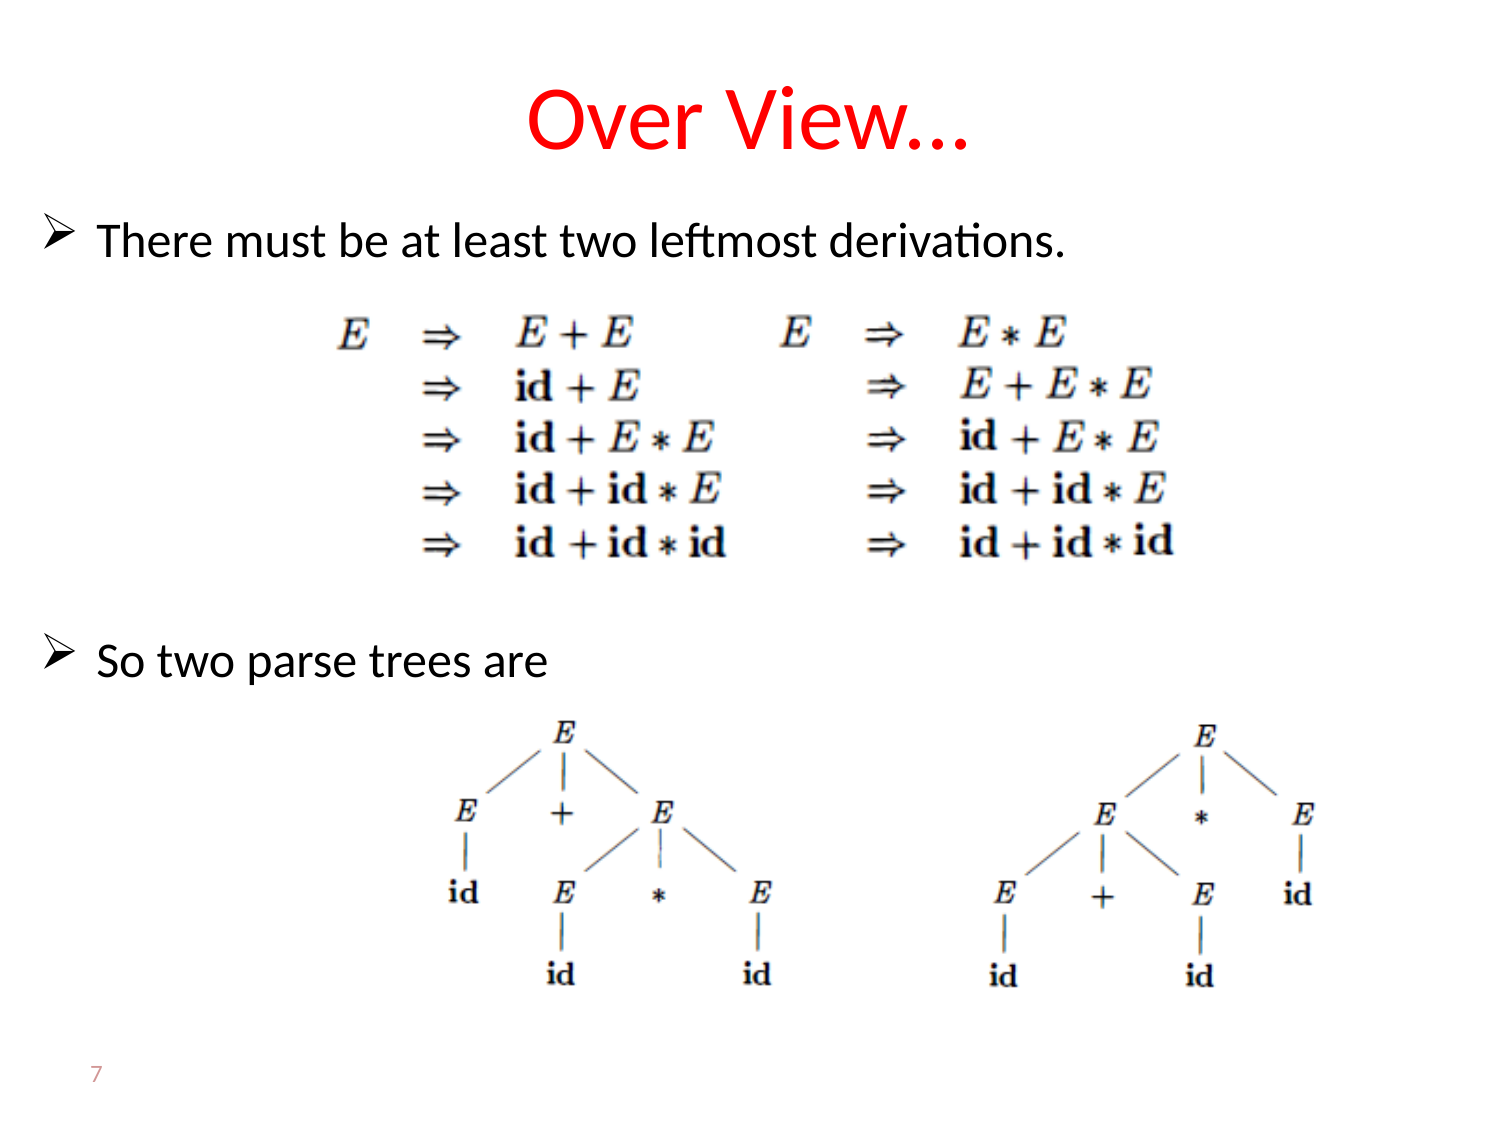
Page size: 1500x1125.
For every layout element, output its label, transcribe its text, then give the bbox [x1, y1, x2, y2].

picture [412, 699, 1338, 1006]
picture [312, 299, 1213, 588]
slide_number 7 [75, 1042, 425, 1103]
title Over View... [75, 37, 1425, 188]
list There must be at least two leftmost derivations. So two parse trees are [24, 200, 1475, 1025]
